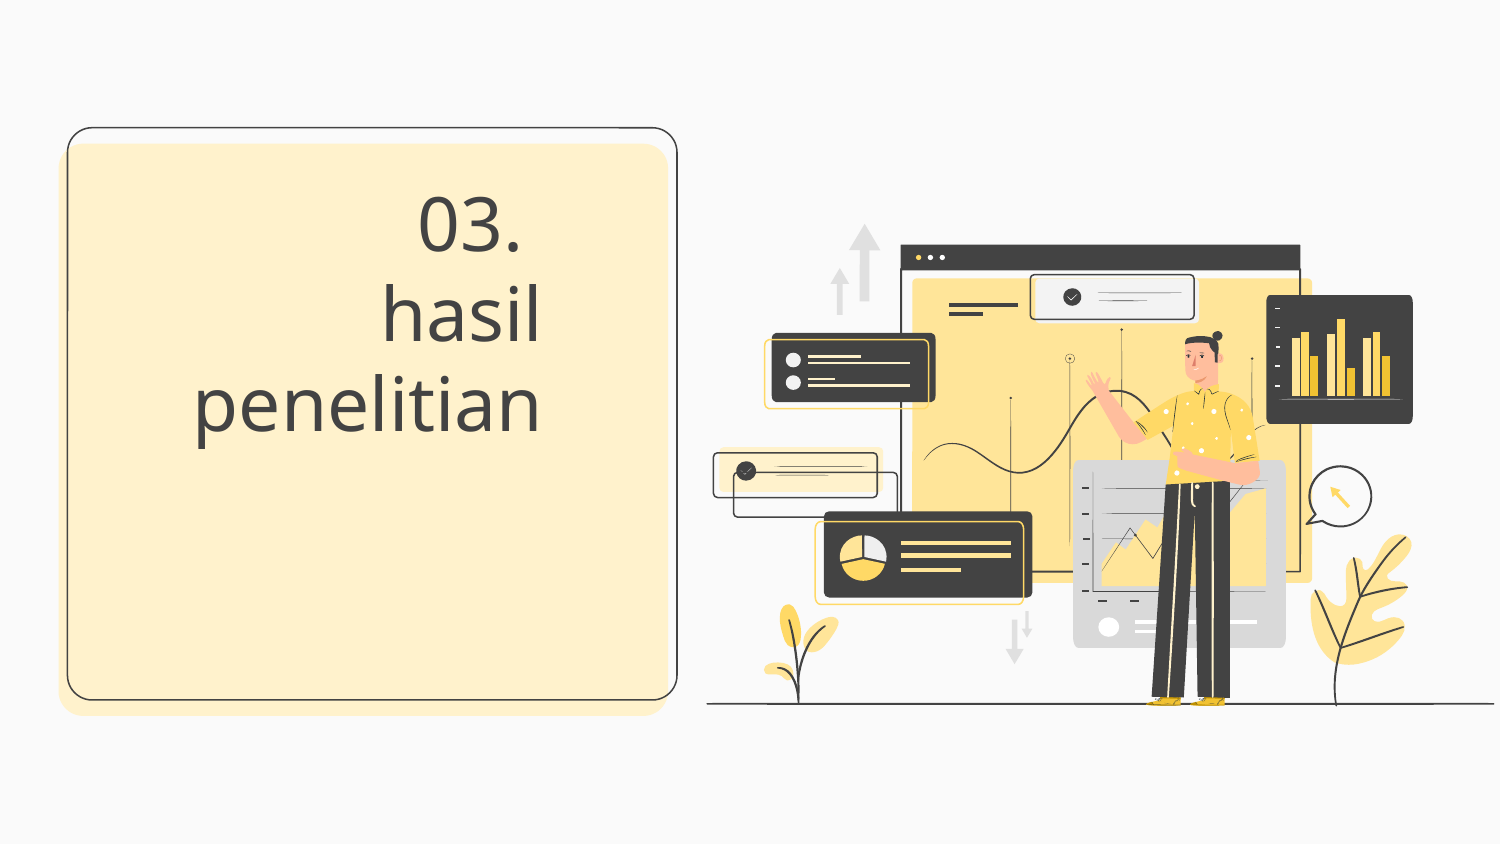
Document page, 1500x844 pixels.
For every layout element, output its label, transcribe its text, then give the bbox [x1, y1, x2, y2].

title 03. hasil penelitian [66, 280, 558, 462]
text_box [706, 223, 1494, 706]
